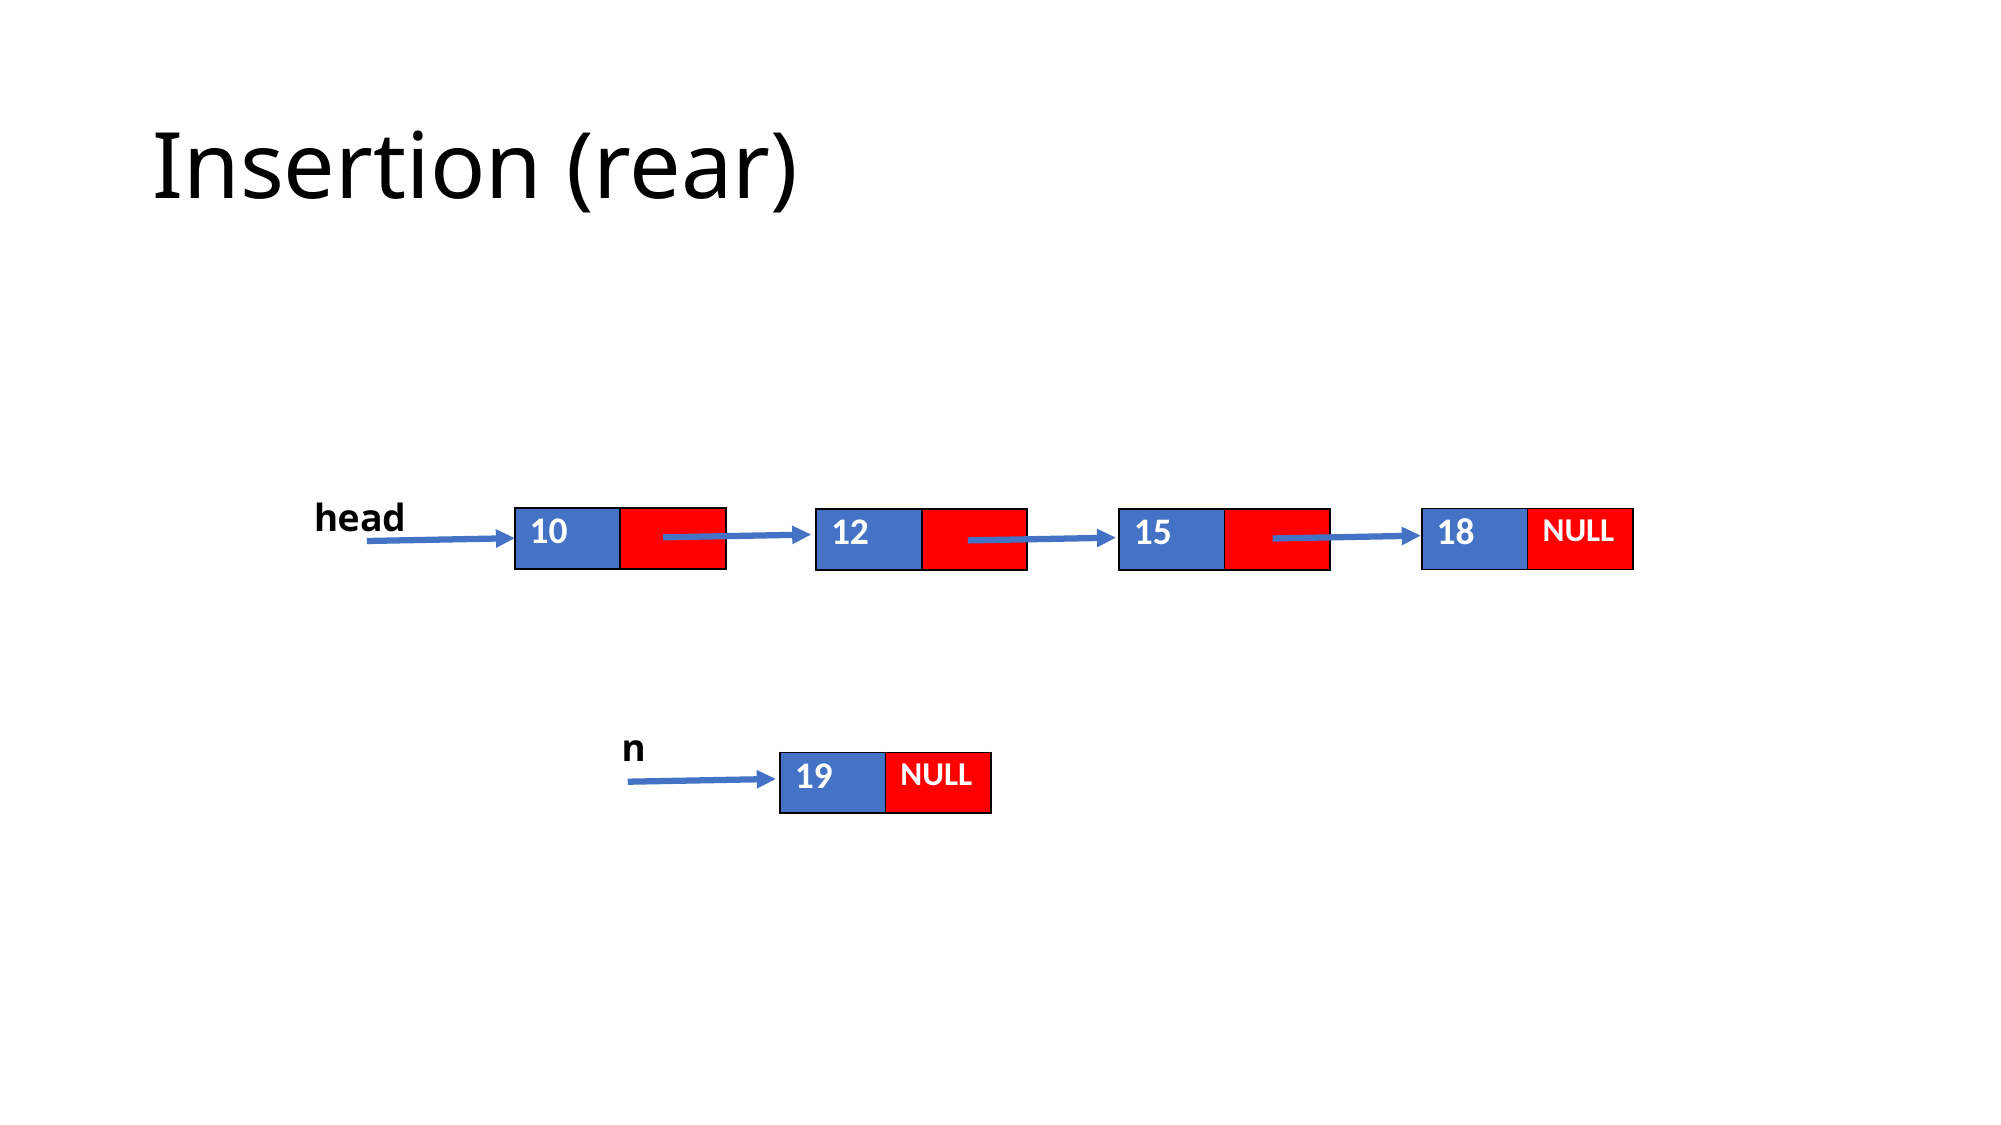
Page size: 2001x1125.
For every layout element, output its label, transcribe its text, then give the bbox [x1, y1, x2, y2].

table_header NULL [886, 753, 990, 812]
table_header NULL [1528, 509, 1632, 569]
text_box n [562, 717, 784, 777]
table_header 15 [1120, 510, 1224, 569]
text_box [1272, 535, 1421, 539]
table_header [621, 509, 725, 568]
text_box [663, 534, 811, 538]
table_header 18 [1423, 509, 1527, 569]
title Insertion (rear) [137, 59, 1863, 278]
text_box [967, 537, 1116, 541]
table_header 19 [781, 753, 885, 812]
text_box head [300, 486, 521, 547]
table_header 10 [516, 509, 619, 568]
table_header [1225, 510, 1329, 569]
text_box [627, 778, 776, 782]
table_header 12 [817, 510, 921, 569]
table_header [923, 510, 1026, 569]
